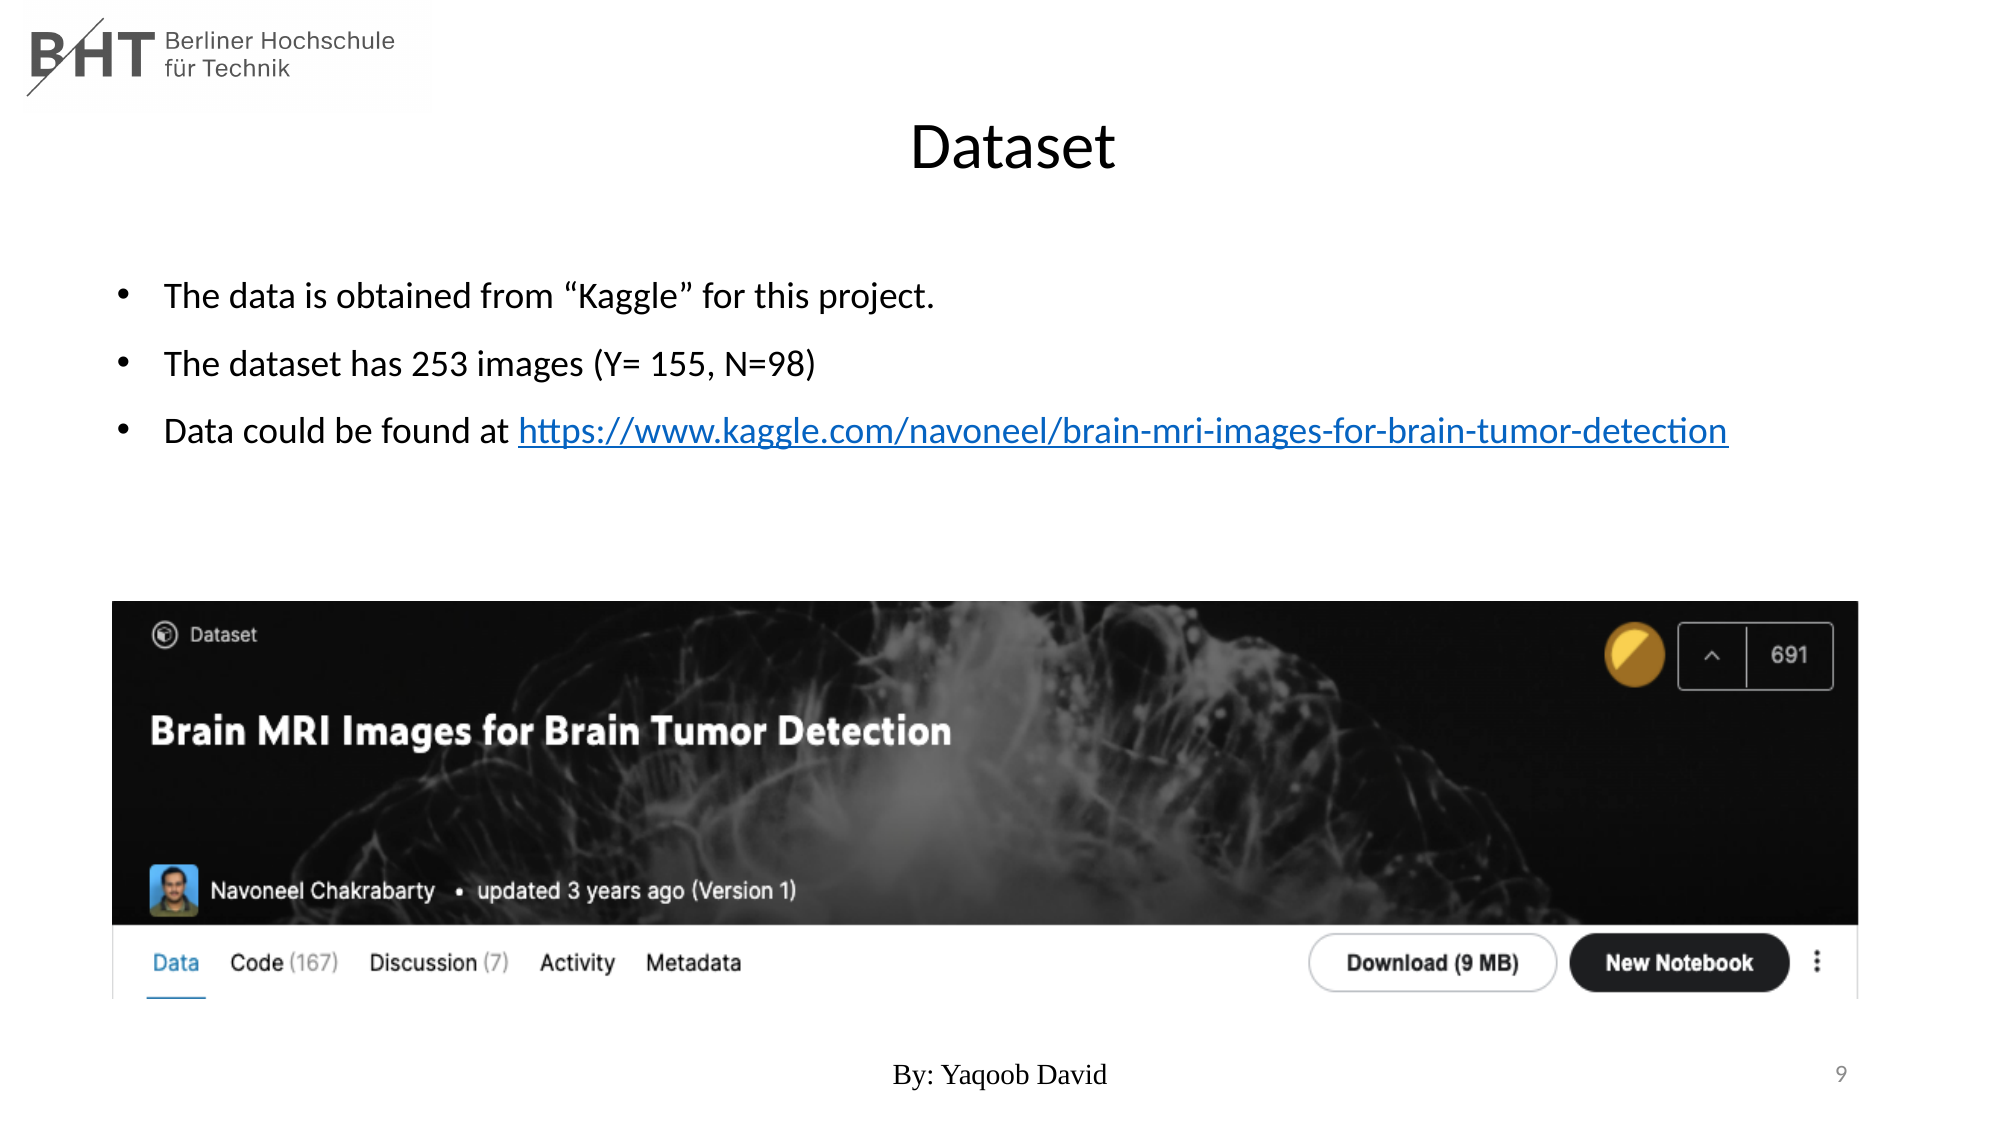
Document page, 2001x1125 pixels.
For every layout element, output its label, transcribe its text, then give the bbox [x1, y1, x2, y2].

text_box Dataset [620, 94, 1407, 190]
footer By: Yaqoob David [662, 1042, 1338, 1103]
text_box The data is obtained from “Kaggle” for this project. The dataset has 253 images (Y= 155, N=98) Data could be found at https://www.kaggle.com/navoneel/brain-mri-images-for-brain-tumor-detection [102, 241, 1914, 459]
slide_number 9 [1412, 1042, 1863, 1103]
picture [23, 0, 432, 113]
picture [112, 601, 1863, 1000]
